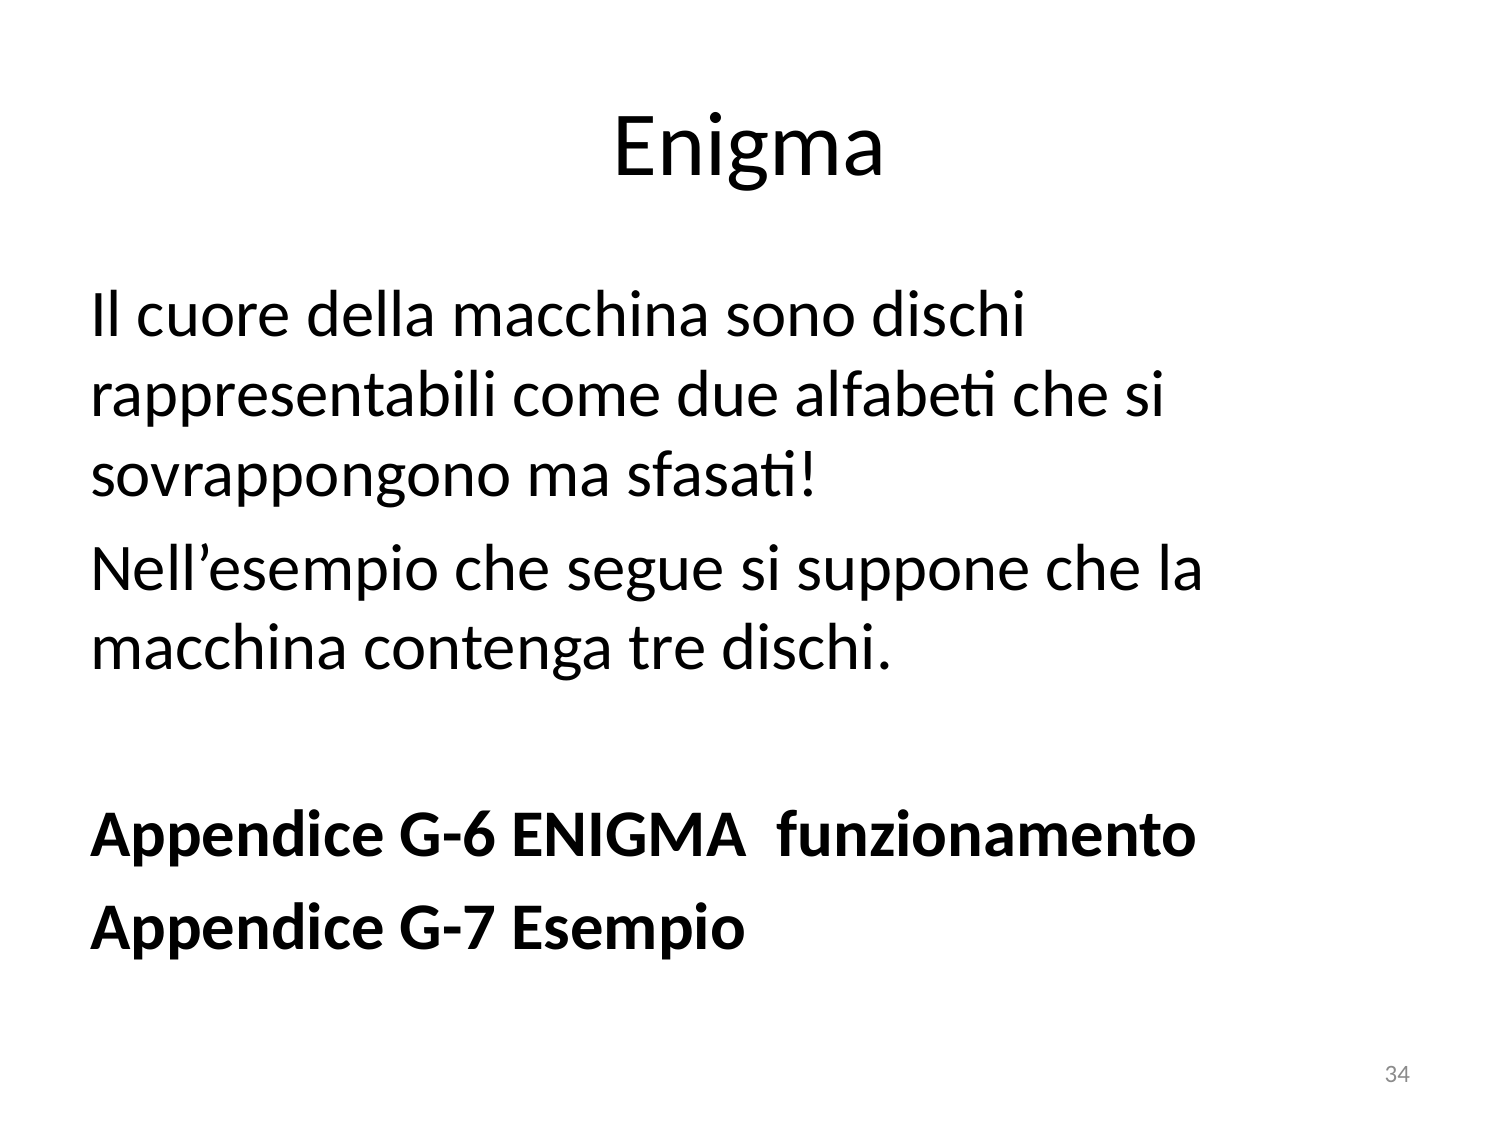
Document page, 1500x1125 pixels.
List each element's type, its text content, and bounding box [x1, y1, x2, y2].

title Enigma [75, 45, 1425, 233]
slide_number 34 [1074, 1042, 1425, 1103]
list Il cuore della macchina sono dischi rappresentabili come due alfabeti che si sovrappongono ma sfasati! Nell’esempio che segue si suppone che la macchina contenga tre dischi. Appendice G-6 ENIGMA funzionamento Appendice G-7 Esempio [75, 262, 1425, 1005]
